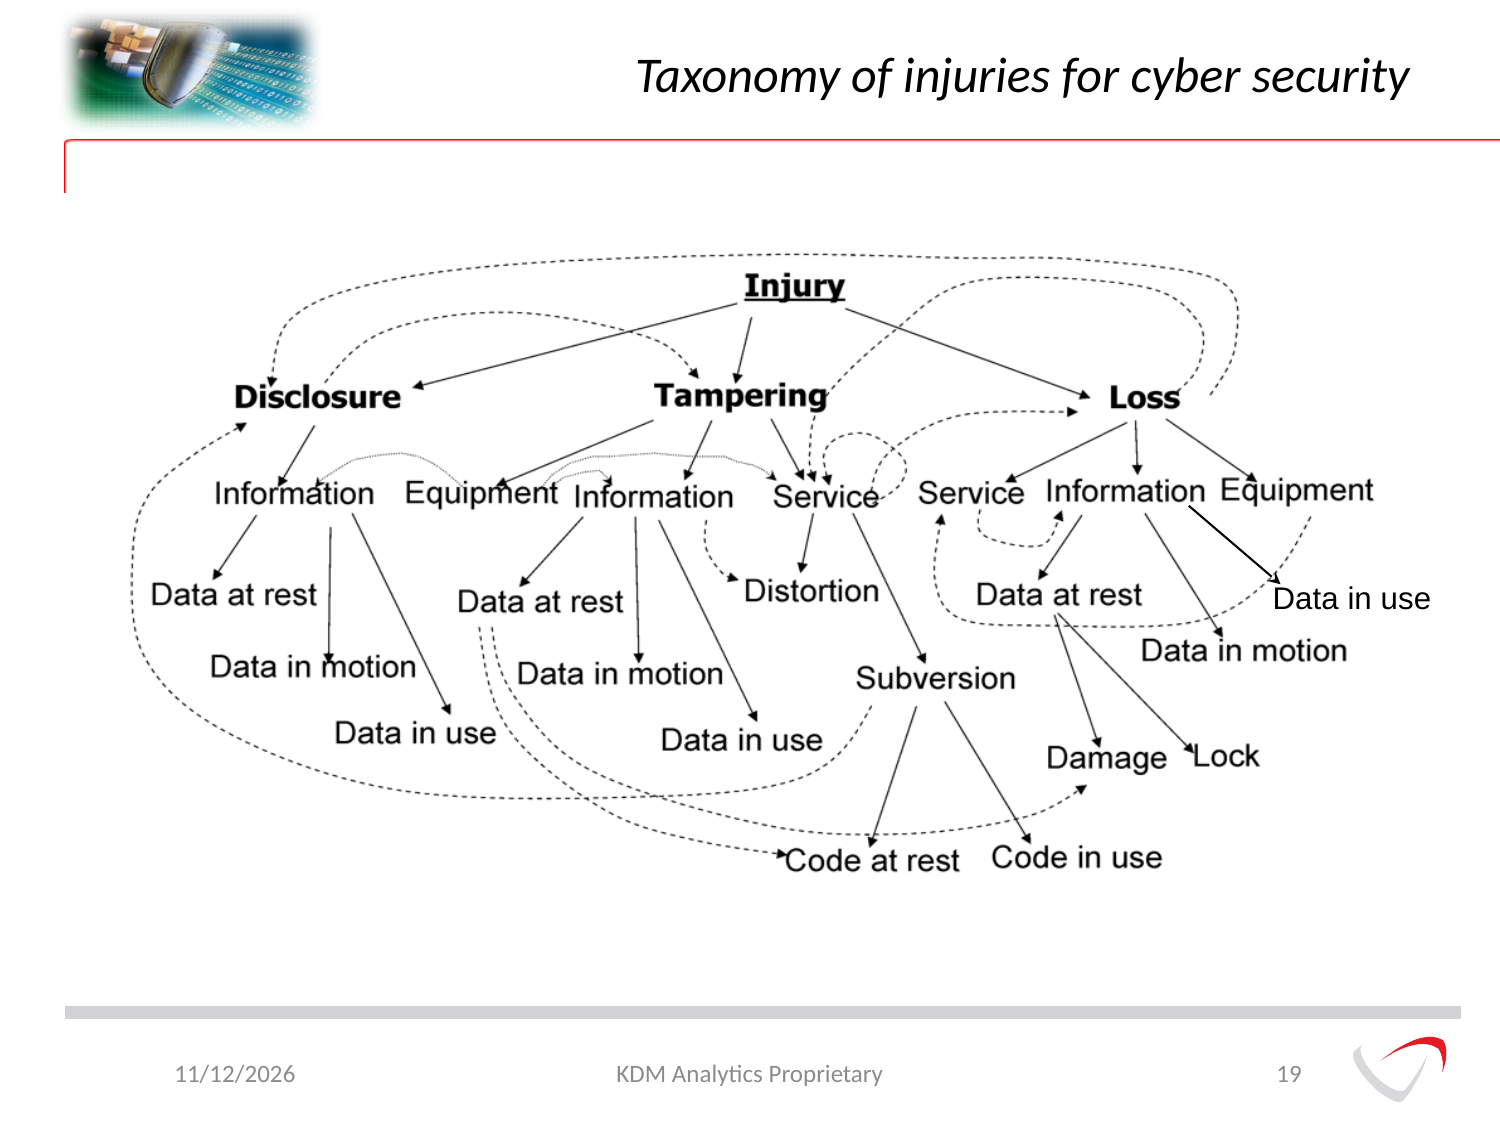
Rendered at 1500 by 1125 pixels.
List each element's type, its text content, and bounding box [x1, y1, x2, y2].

title Taxonomy of injuries for cyber security [75, 30, 1425, 114]
picture [1352, 1035, 1494, 1104]
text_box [118, 207, 1436, 917]
picture [64, 139, 1500, 193]
